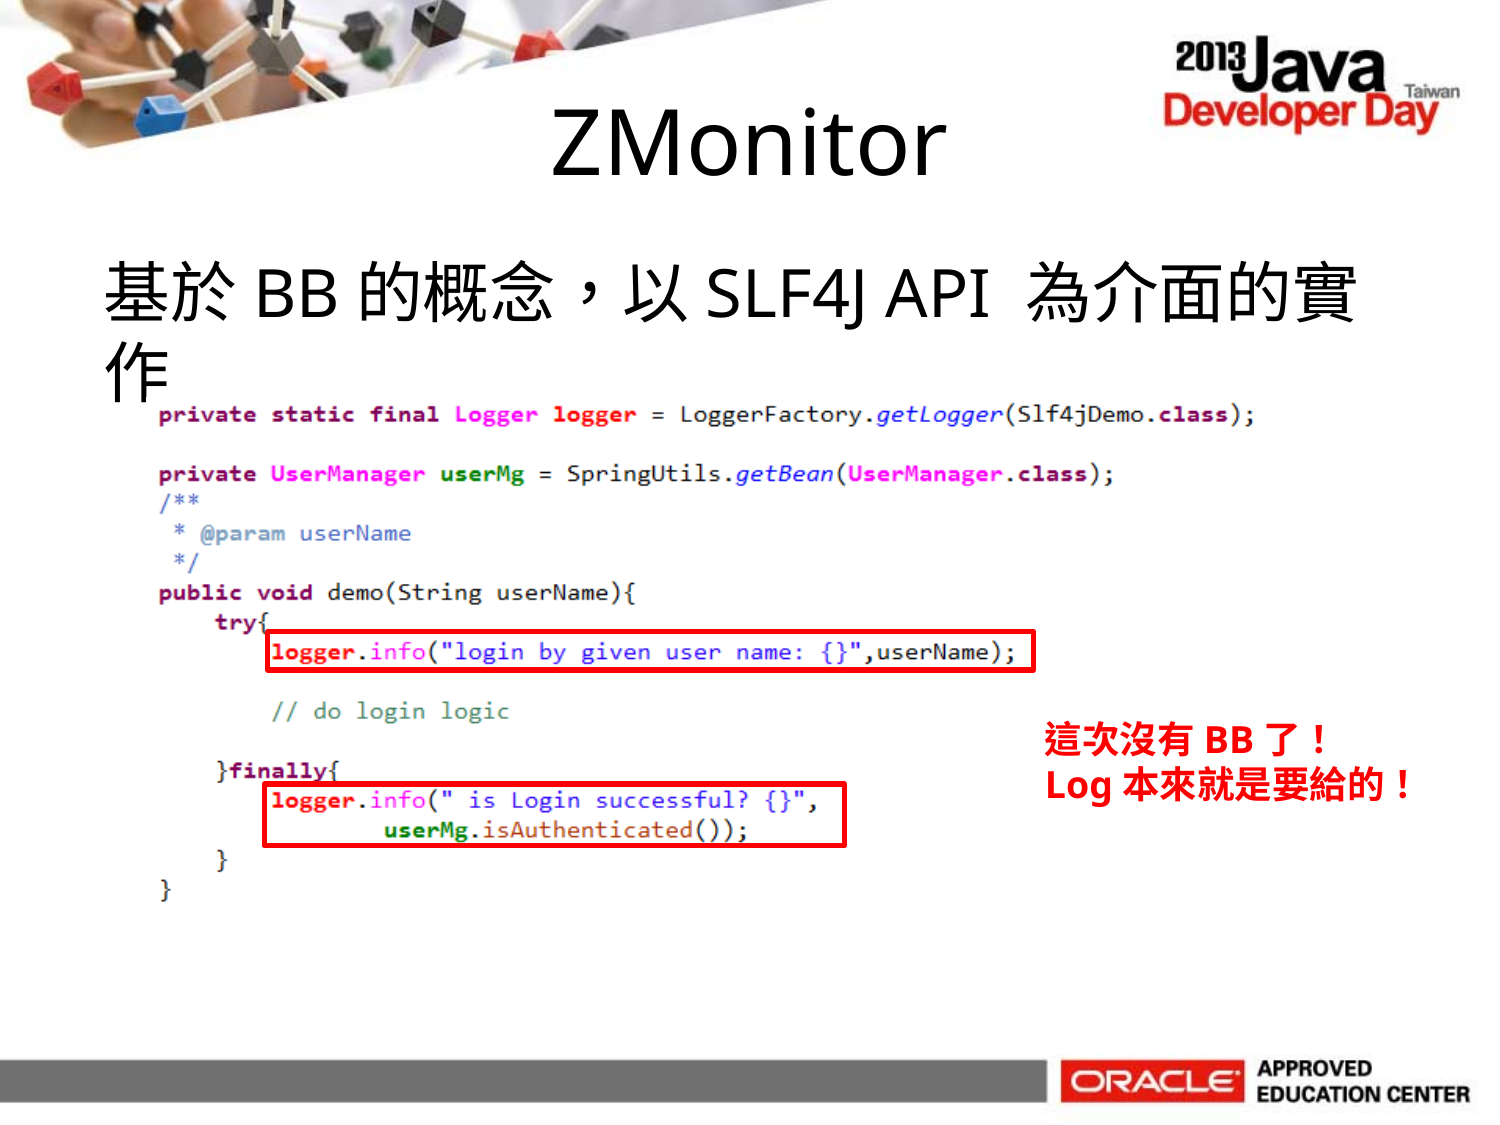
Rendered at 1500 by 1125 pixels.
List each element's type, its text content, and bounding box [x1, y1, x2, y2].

picture [0, 0, 1500, 1125]
text_box 這次沒有BB了！ Log本來就是要給的！ [1357, 708, 1437, 814]
list 基於BB的概念，以SLF4J API 為介面的實作 [88, 243, 1400, 1035]
title ZMonitor [75, 45, 1425, 233]
